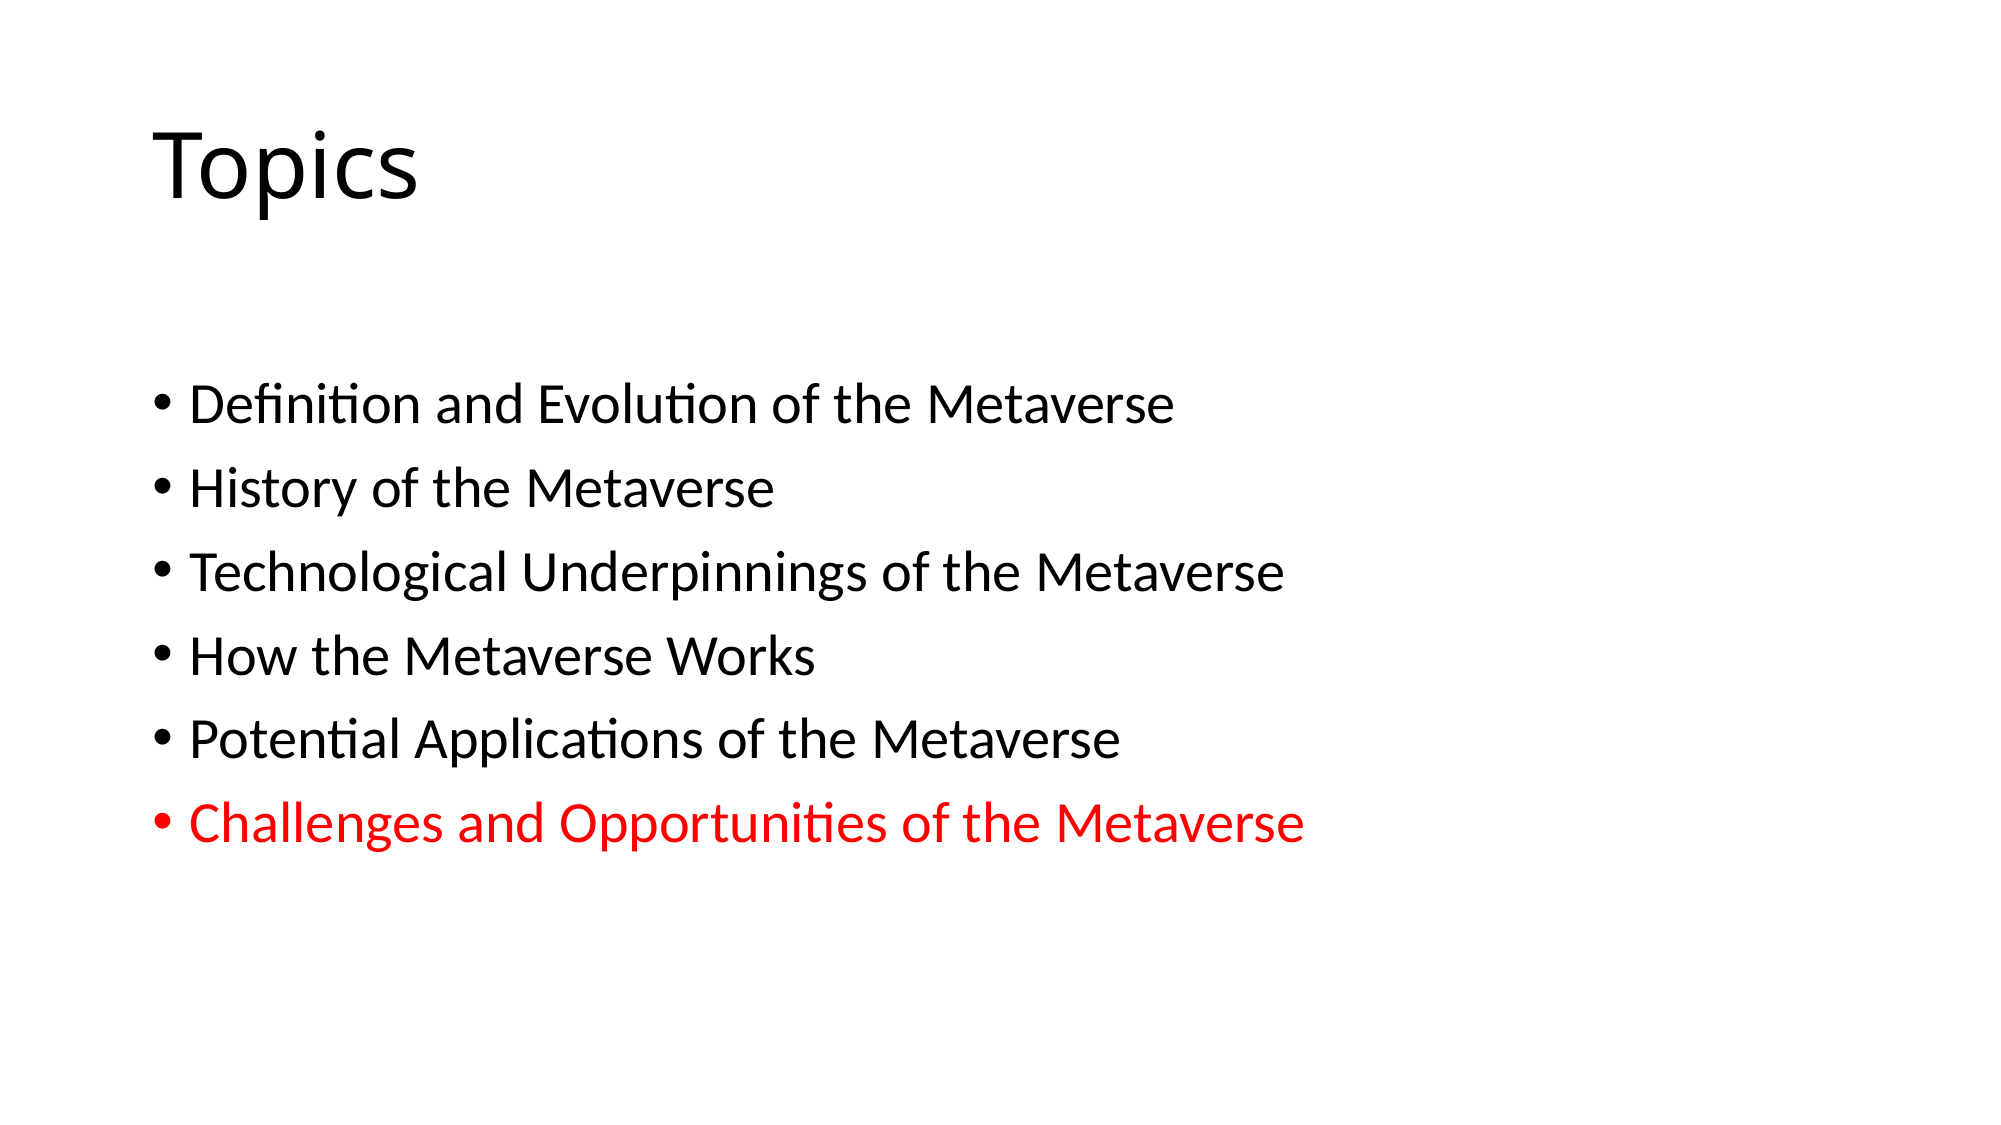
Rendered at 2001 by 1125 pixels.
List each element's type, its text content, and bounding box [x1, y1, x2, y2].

title Topics [137, 59, 1863, 278]
list Definition and Evolution of the Metaverse History of the Metaverse Technological Underpinnings of the Metaverse How the Metaverse Works Potential Applications of the Metaverse Challenges and Opportunities of the Metaverse [137, 365, 1863, 1080]
